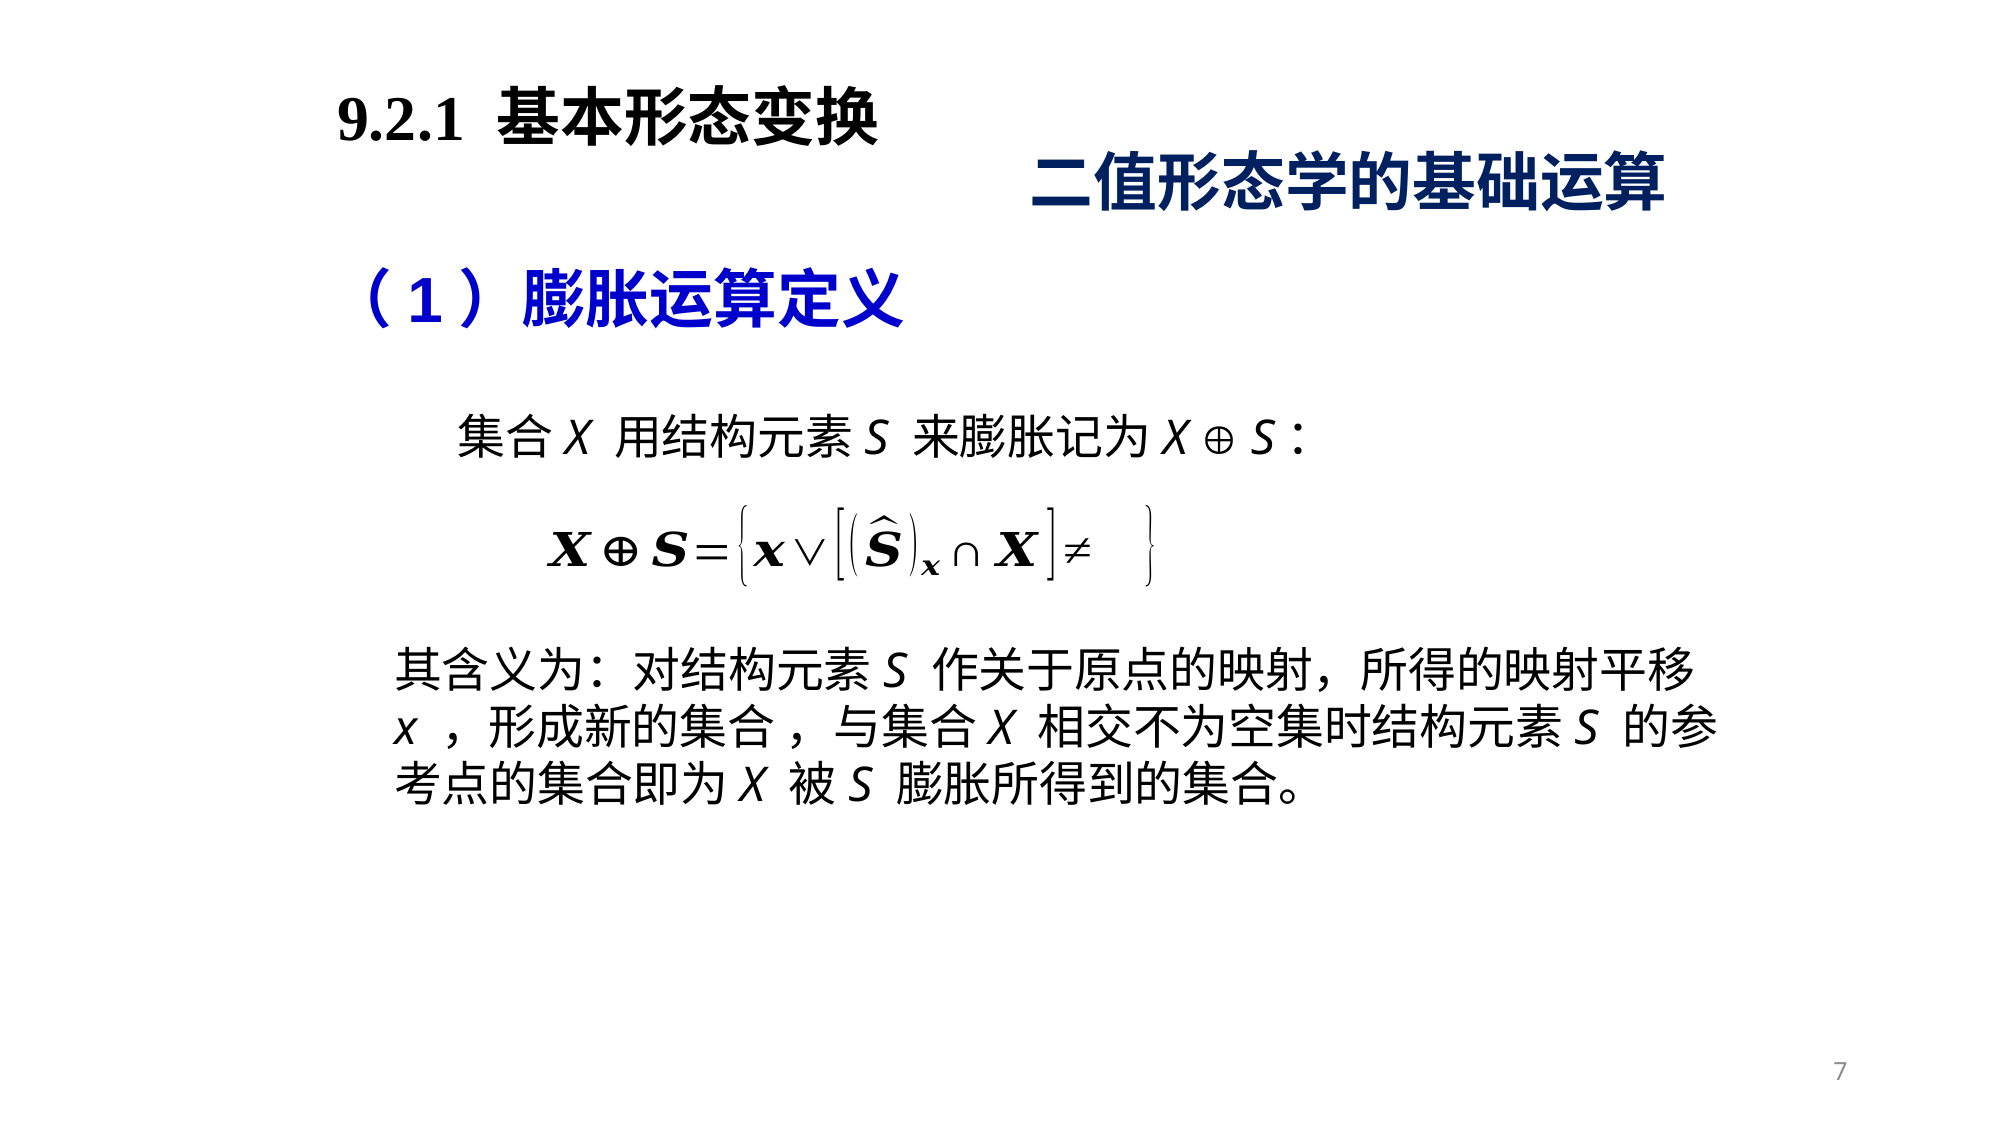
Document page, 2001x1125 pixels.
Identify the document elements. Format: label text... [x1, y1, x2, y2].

slide_number 7 [1412, 1042, 1863, 1103]
text_box 9.2.1 基本形态变换 [322, 50, 987, 180]
text_box （1）膨胀运算定义 [313, 243, 954, 332]
text_box 集合X 用结构元素S 来膨胀记为X  S： [443, 399, 1697, 472]
text_box 二值形态学的基础运算 [1030, 147, 1700, 213]
